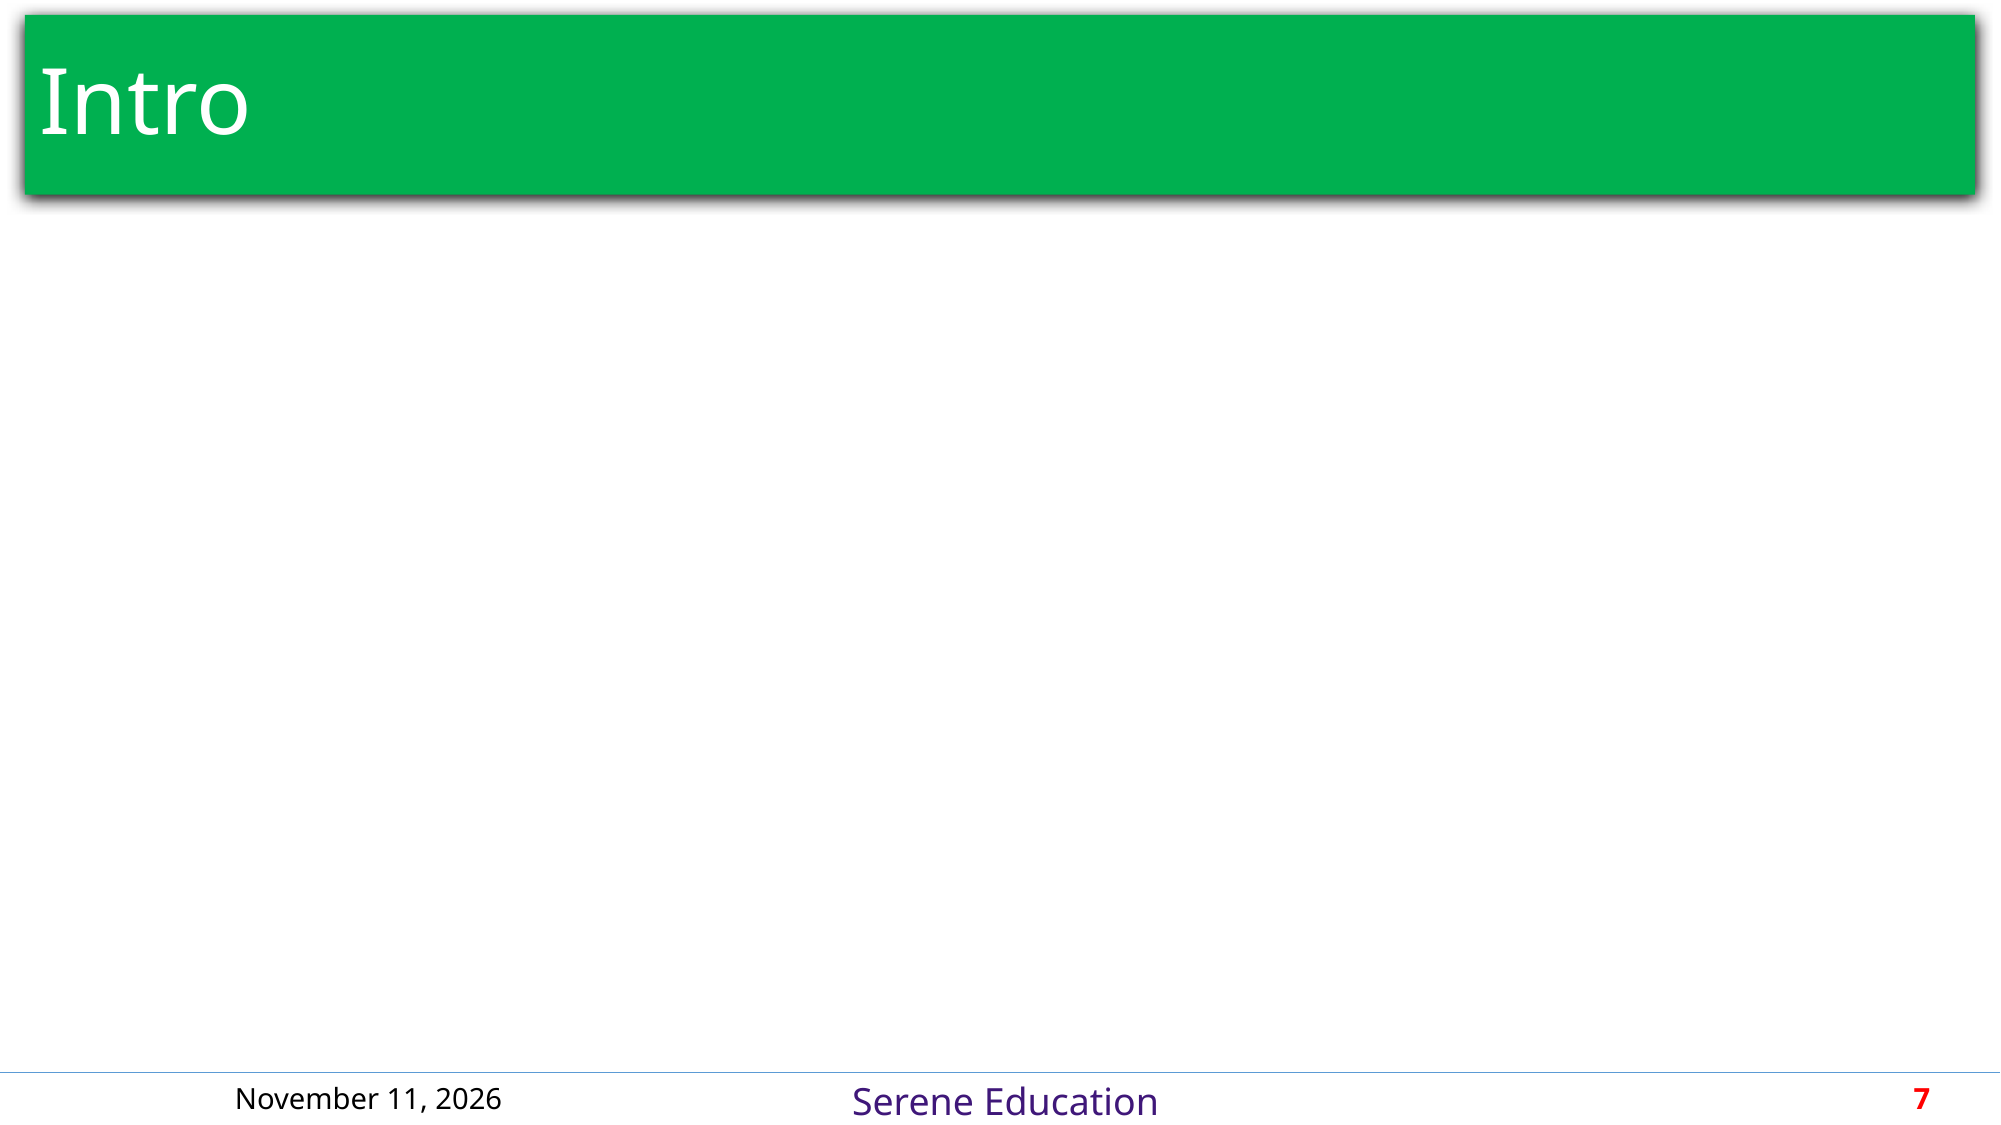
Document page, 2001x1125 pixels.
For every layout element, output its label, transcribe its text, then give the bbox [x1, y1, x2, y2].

slide_number 7 [1495, 1072, 1946, 1115]
title Intro [24, 14, 1975, 195]
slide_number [220, 1072, 671, 1115]
